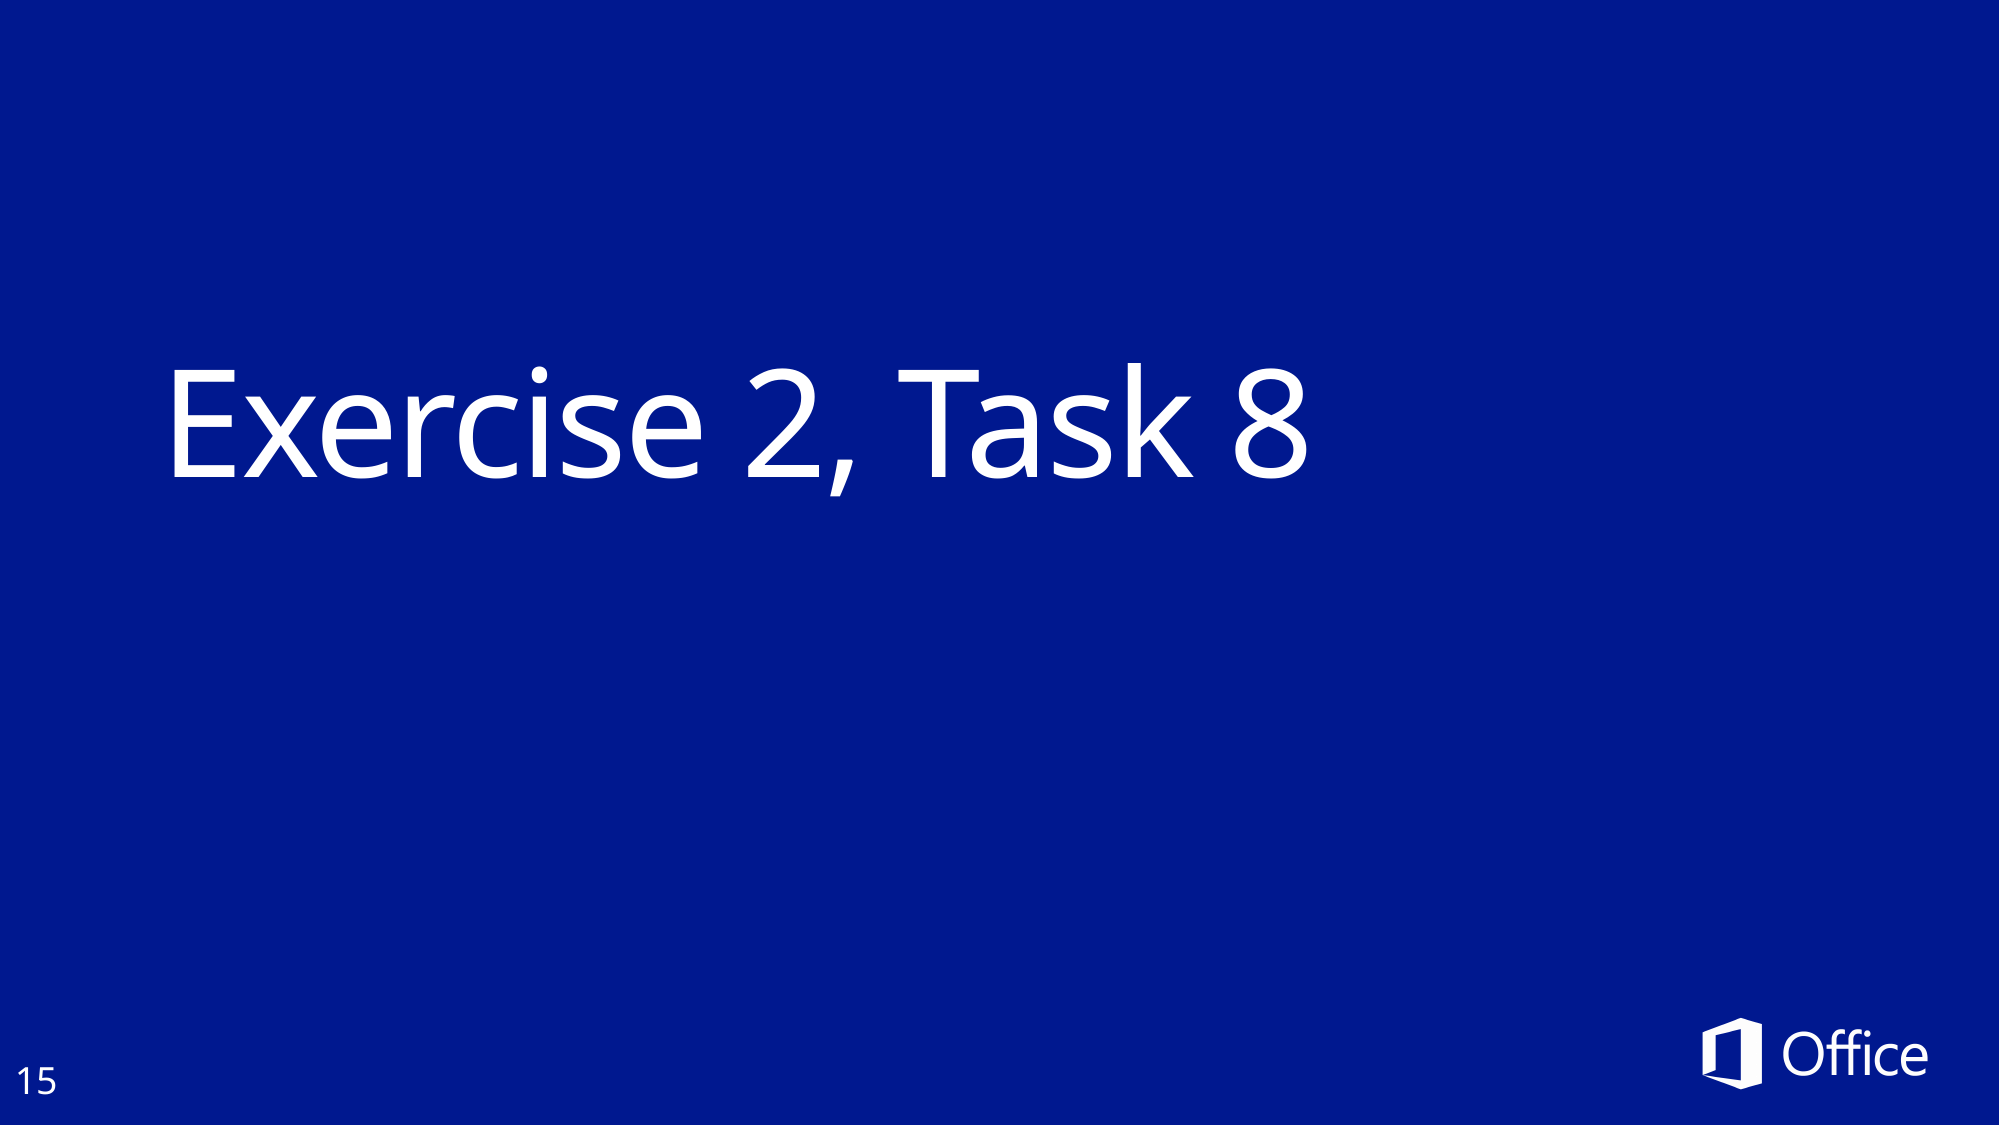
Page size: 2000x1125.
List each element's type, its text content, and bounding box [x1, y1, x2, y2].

picture [1672, 986, 1958, 1121]
slide_number 15 [0, 1049, 92, 1086]
title Exercise 2, Task 8 [160, 346, 1840, 510]
